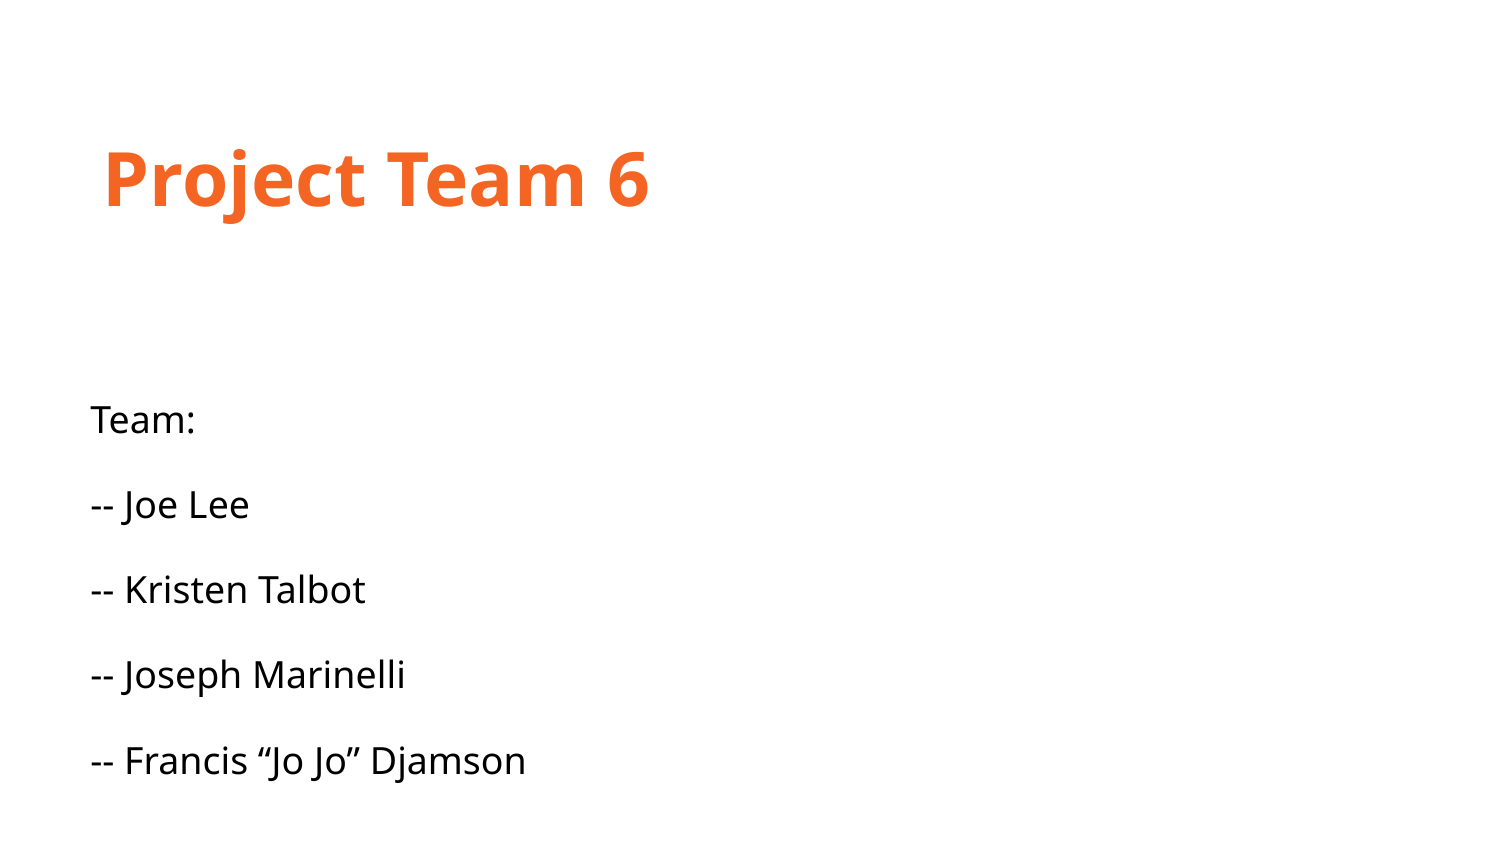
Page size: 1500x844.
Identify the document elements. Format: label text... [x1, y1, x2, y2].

title Team: -- Joe Lee -- Kristen Talbot -- Joseph Marinelli -- Francis “Jo Jo” Djamson [75, 374, 928, 746]
title Project Team 6 [87, 116, 941, 243]
